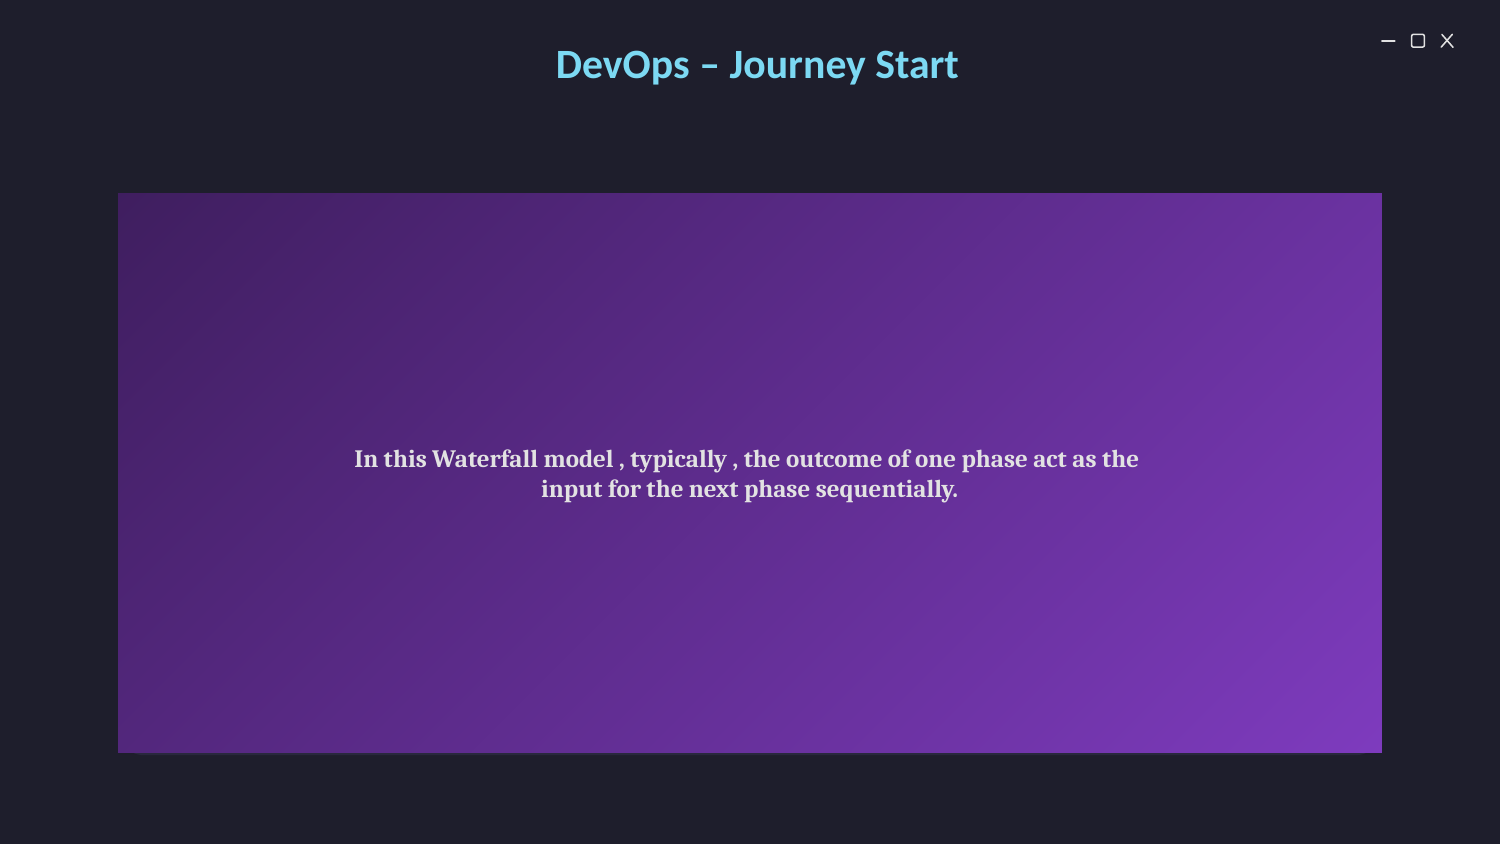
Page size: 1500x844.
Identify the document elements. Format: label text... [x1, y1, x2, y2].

text_box In this Waterfall model , typically , the outcome of one phase act as the input for the next phase sequentially. [118, 193, 1382, 753]
text_box DevOps – Journey Start [540, 10, 996, 113]
